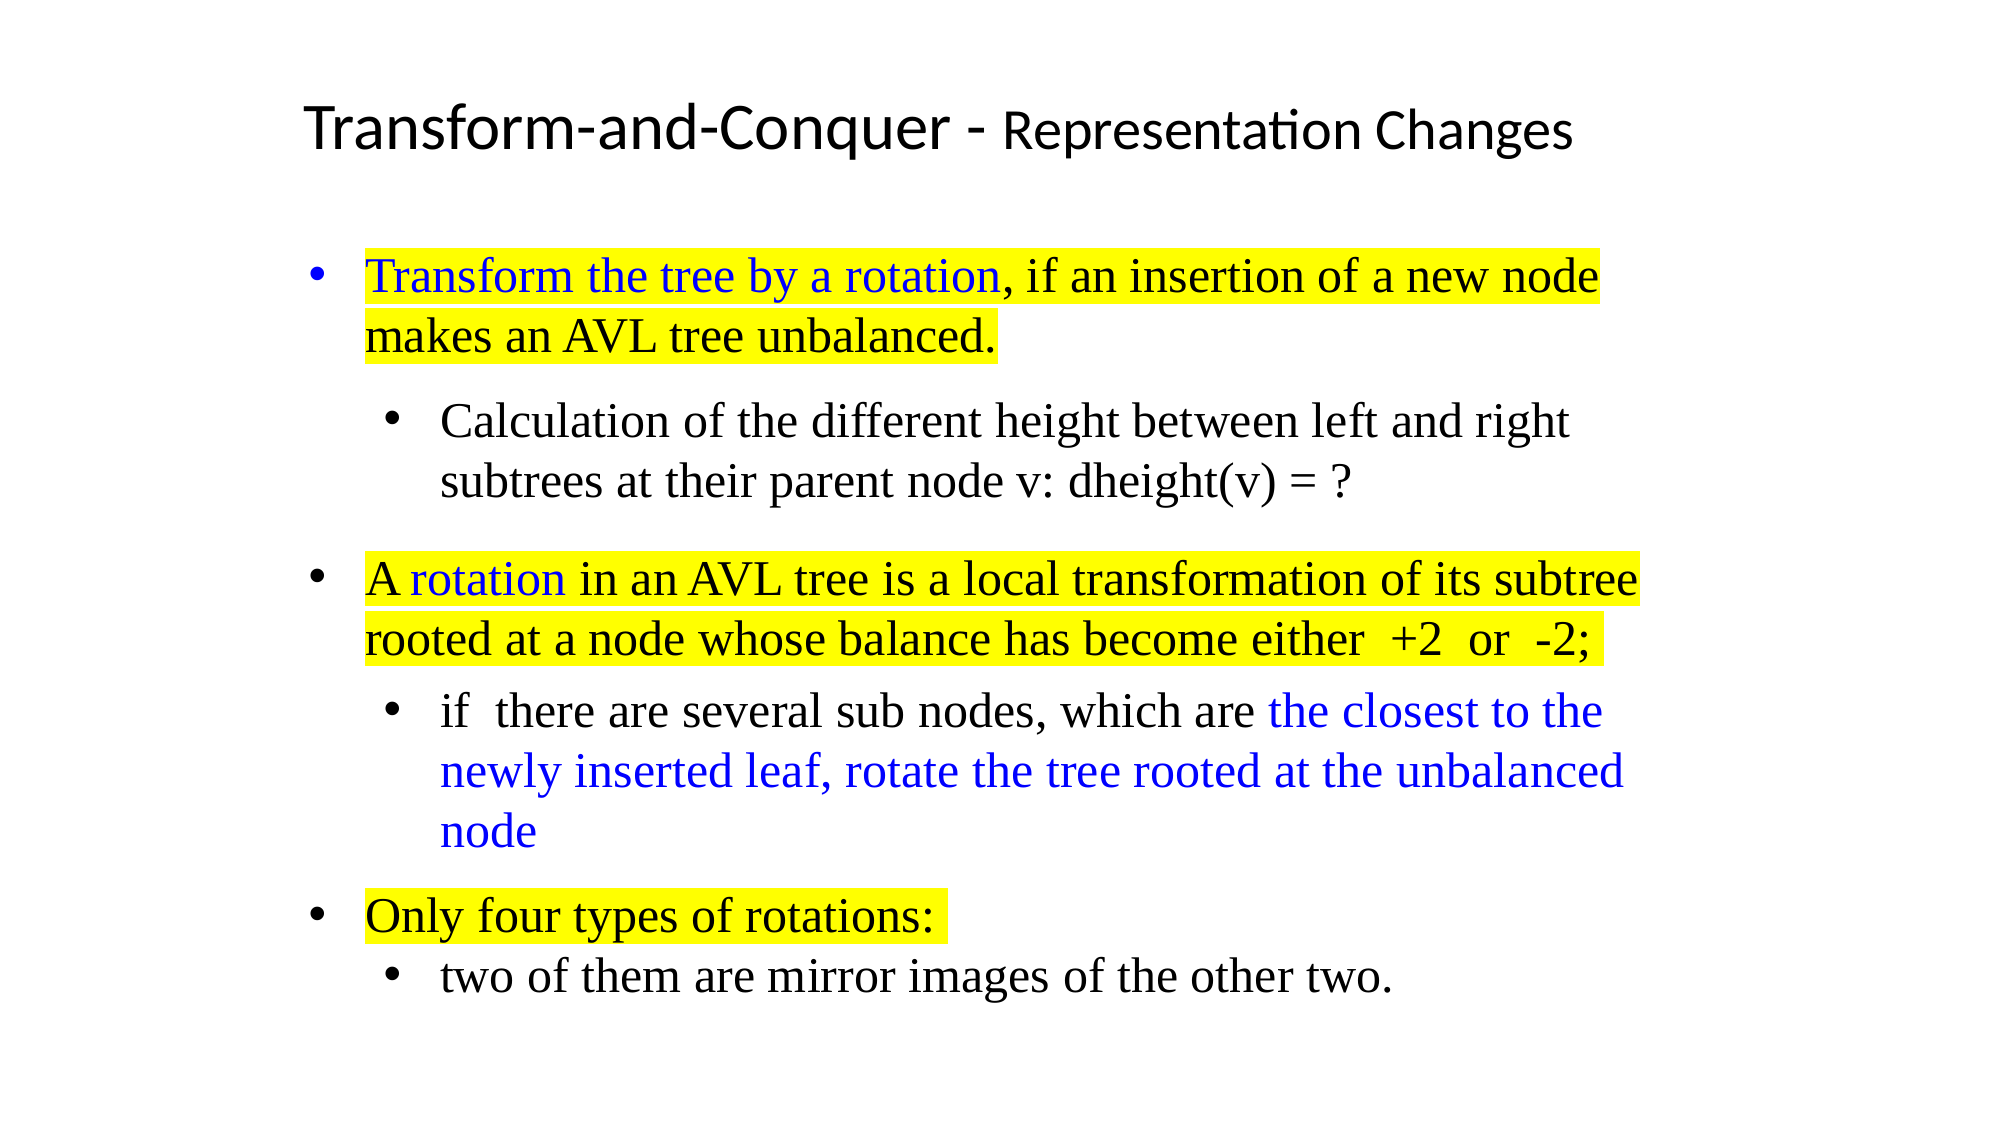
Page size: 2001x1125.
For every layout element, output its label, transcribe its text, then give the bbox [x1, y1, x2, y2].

text_box Transform the tree by a rotation, if an insertion of a new node makes an AVL tree unbalanced. Calculation of the different height between left and right subtrees at their parent node v: dheight(v) = ? A rotation in an AVL tree is a local transformation of its subtree rooted at a node whose balance has become either +2 or -2; if there are several sub nodes, which are the closest to the newly inserted leaf, rotate the tree rooted at the unbalanced node Only four types of rotations: two of them are mirror images of the other two. [293, 235, 1743, 1011]
text_box Transform-and-Conquer - Representation Changes [288, 75, 1590, 171]
